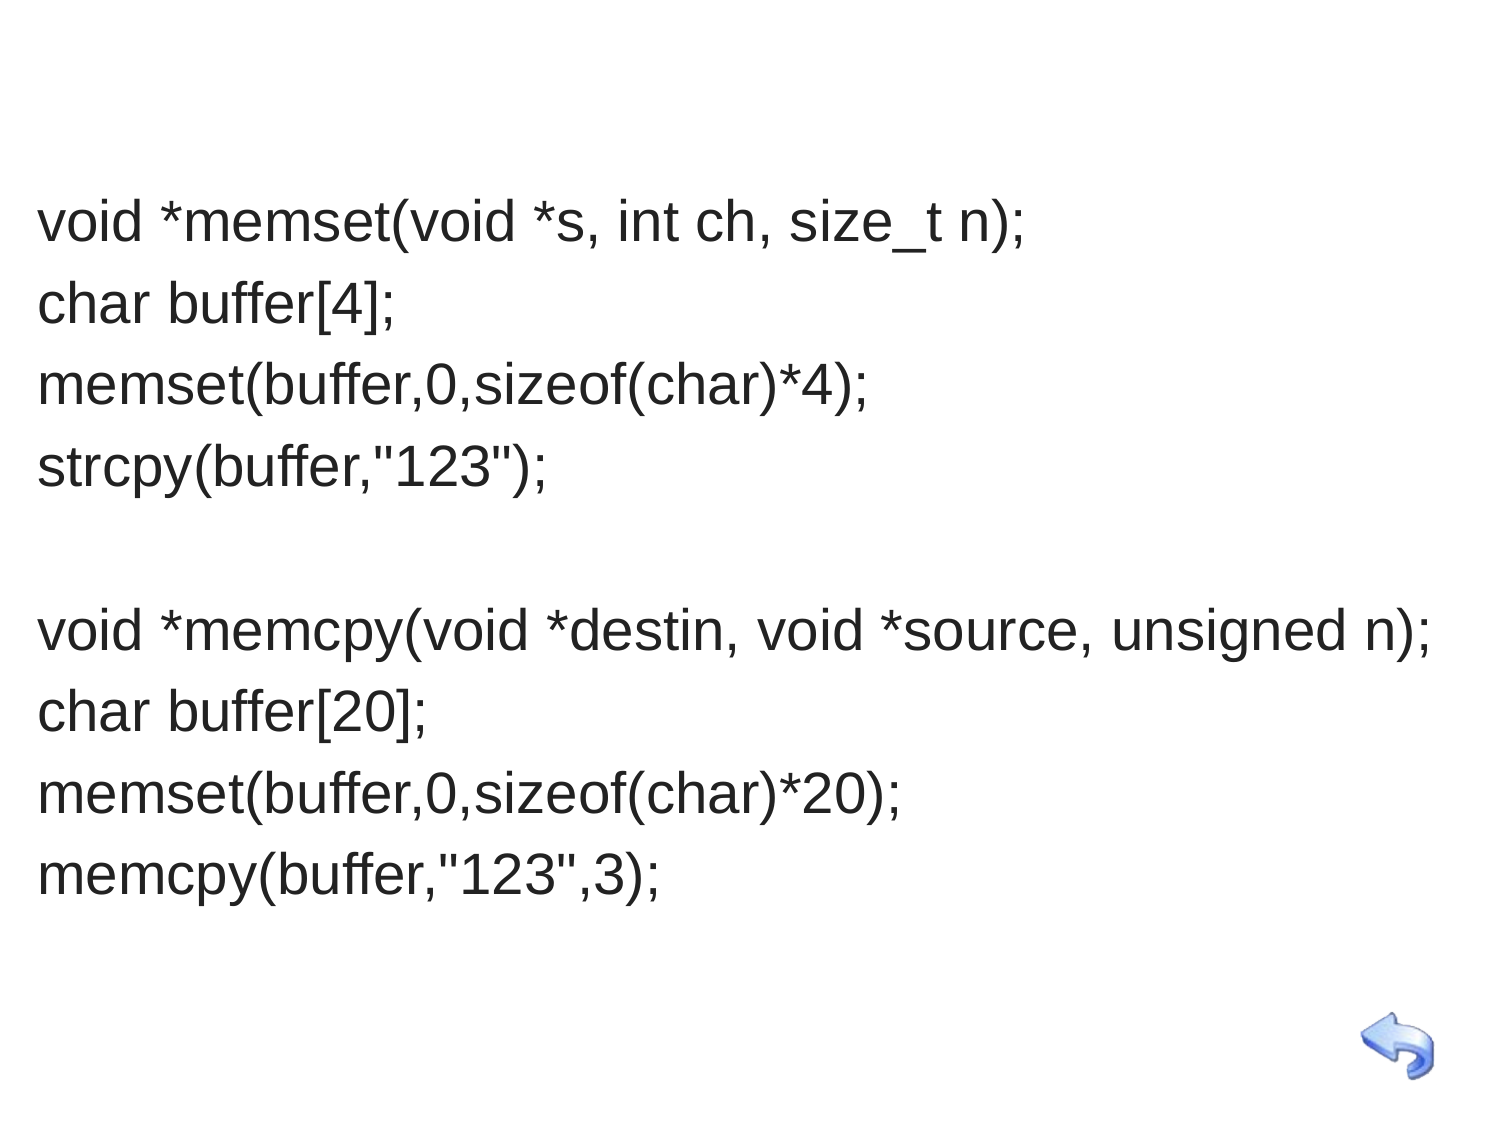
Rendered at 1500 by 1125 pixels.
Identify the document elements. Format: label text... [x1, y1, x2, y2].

picture [1359, 1007, 1437, 1085]
list void *memset(void *s, int ch, size_t n); char buffer[4]; memset(buffer,0,sizeof(char)*4); strcpy(buffer,"123"); void *memcpy(void *destin, void *source, unsigned n); char buffer[20]; memset(buffer,0,sizeof(char)*20); memcpy(buffer,"123",3); [22, 175, 1456, 903]
